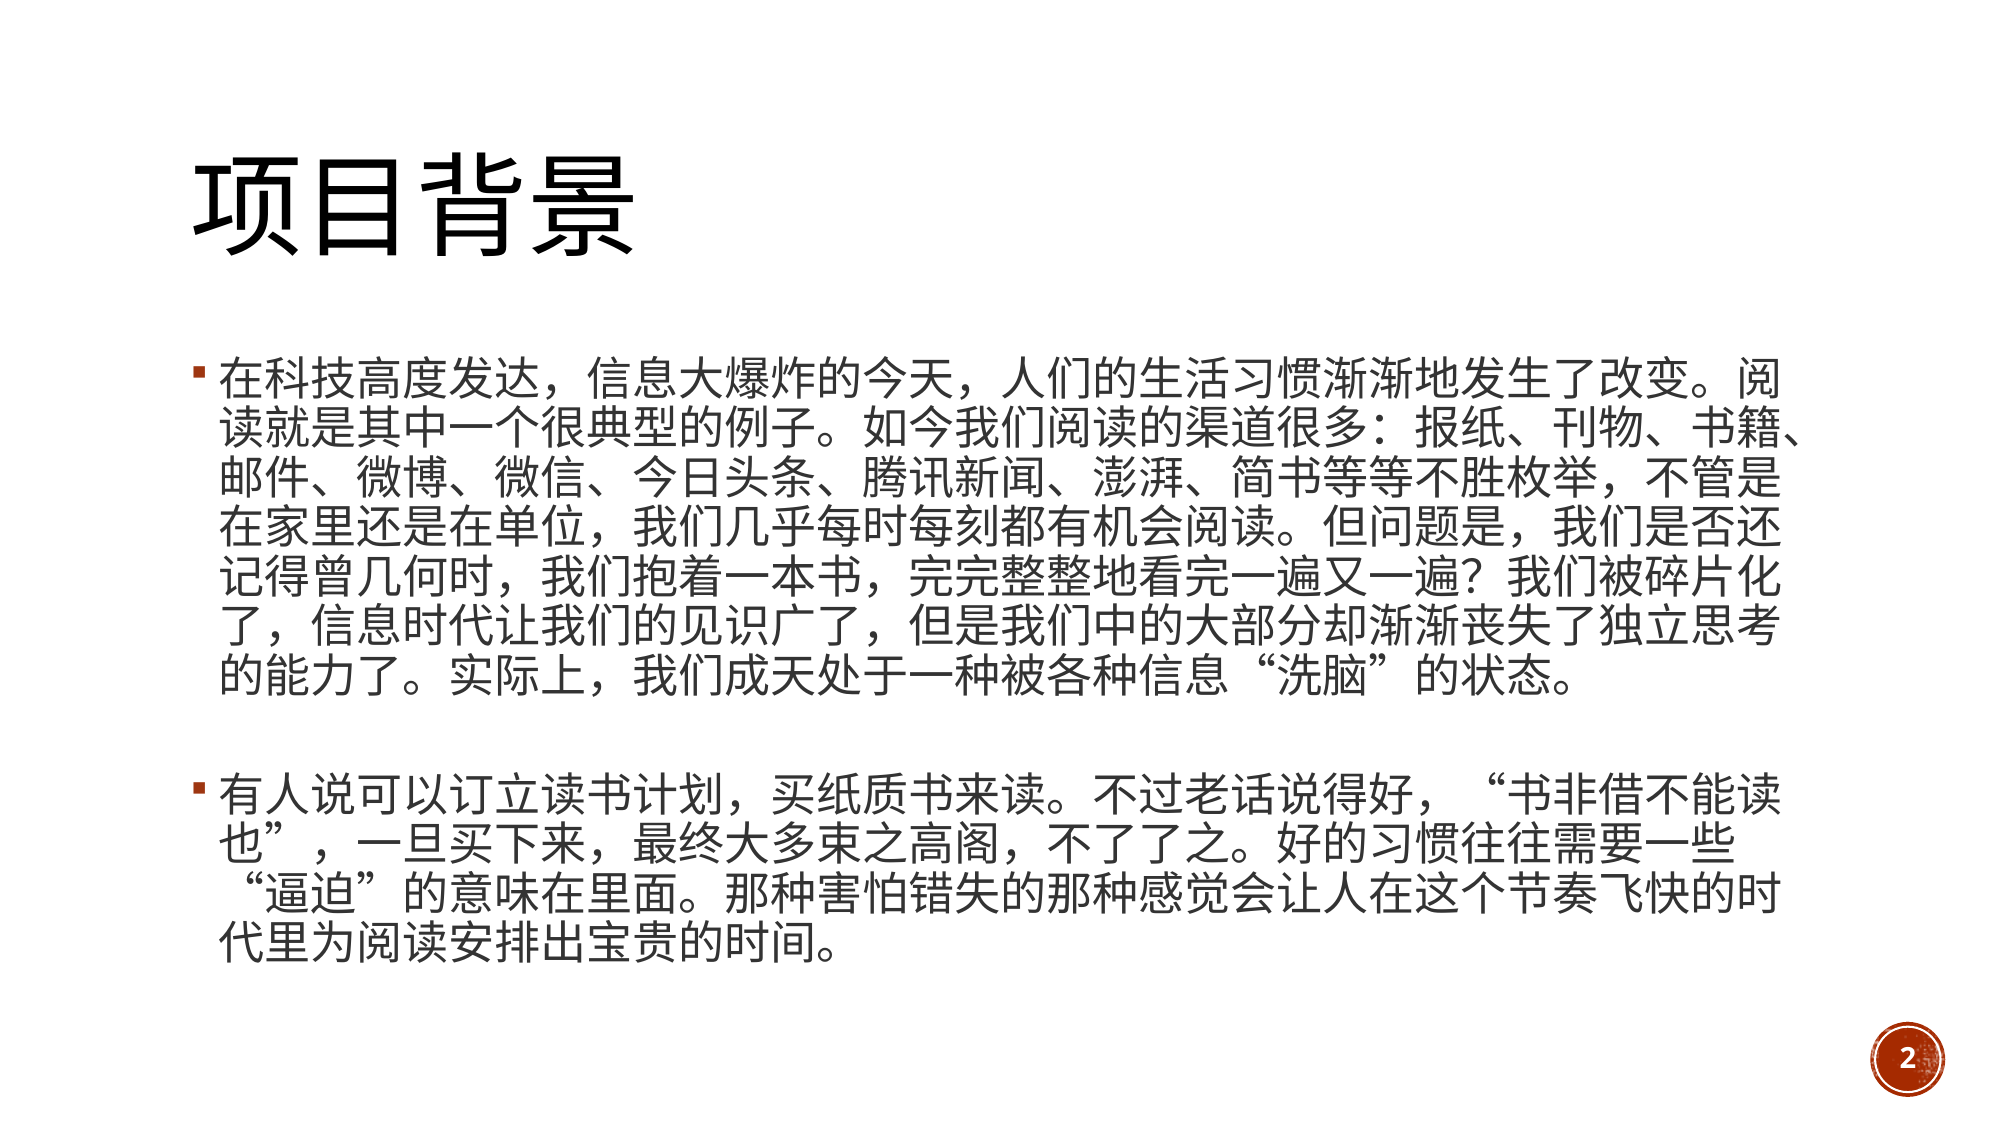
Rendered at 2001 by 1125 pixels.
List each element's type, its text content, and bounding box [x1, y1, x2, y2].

list 在科技高度发达，信息大爆炸的今天，人们的生活习惯渐渐地发生了改变。阅读就是其中一个很典型的例子。如今我们阅读的渠道很多：报纸、刊物、书籍、邮件、微博、微信、今日头条、腾讯新闻、澎湃、简书等等不胜枚举，不管是在家里还是在单位，我们几乎每时每刻都有机会阅读。但问题是，我们是否还记得曾几何时，我们抱着一本书，完完整整地看完一遍又一遍？我们被碎片化了，信息时代让我们的见识广了，但是我们中的大部分却渐渐丧失了独立思考的能力了。实际上，我们成天处于一种被各种信息“洗脑”的状态。 有人说可以订立读书计划，买纸质书来读。不过老话说得好，“书非借不能读也”，一旦买下来，最终大多束之高阁，不了了之。好的习惯往往需要一些“逼迫”的意味在里面。那种害怕错失的那种感觉会让人在这个节奏飞快的时代里为阅读安排出宝贵的时间。 [175, 348, 1826, 1013]
slide_number 2 [1855, 1028, 1961, 1089]
title 项目背景 [175, 79, 1826, 344]
